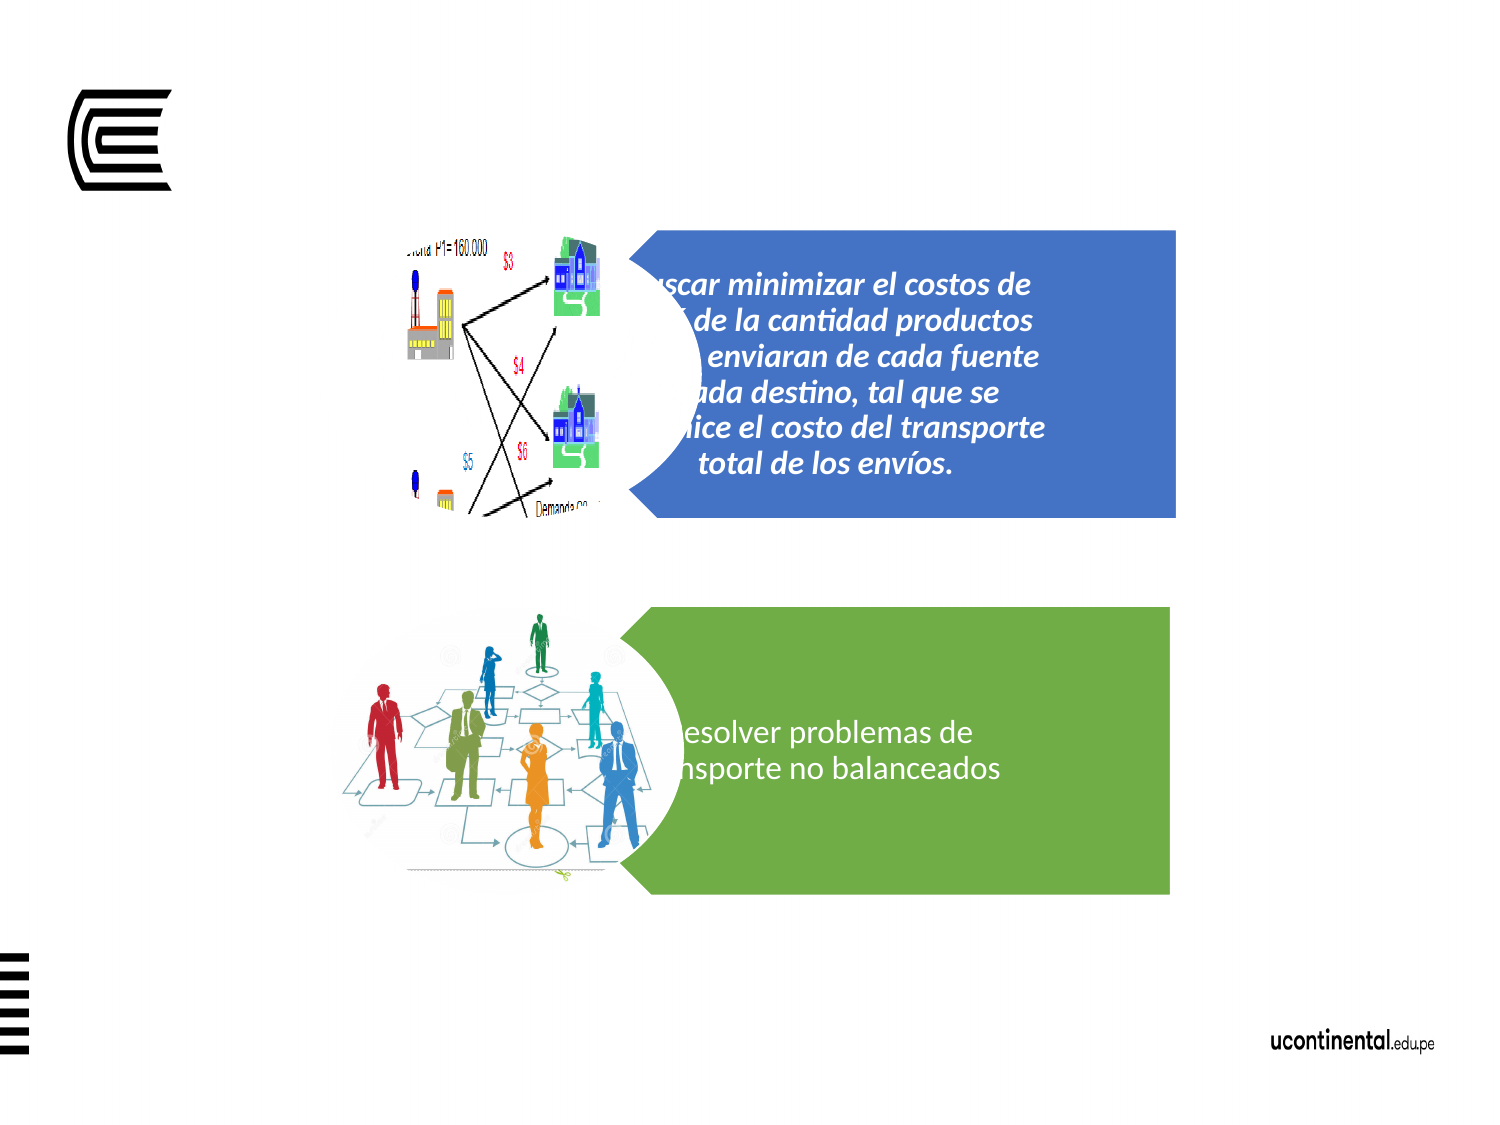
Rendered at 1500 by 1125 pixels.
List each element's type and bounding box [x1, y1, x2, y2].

text_box [249, 229, 1250, 896]
picture [0, 0, 1500, 1125]
